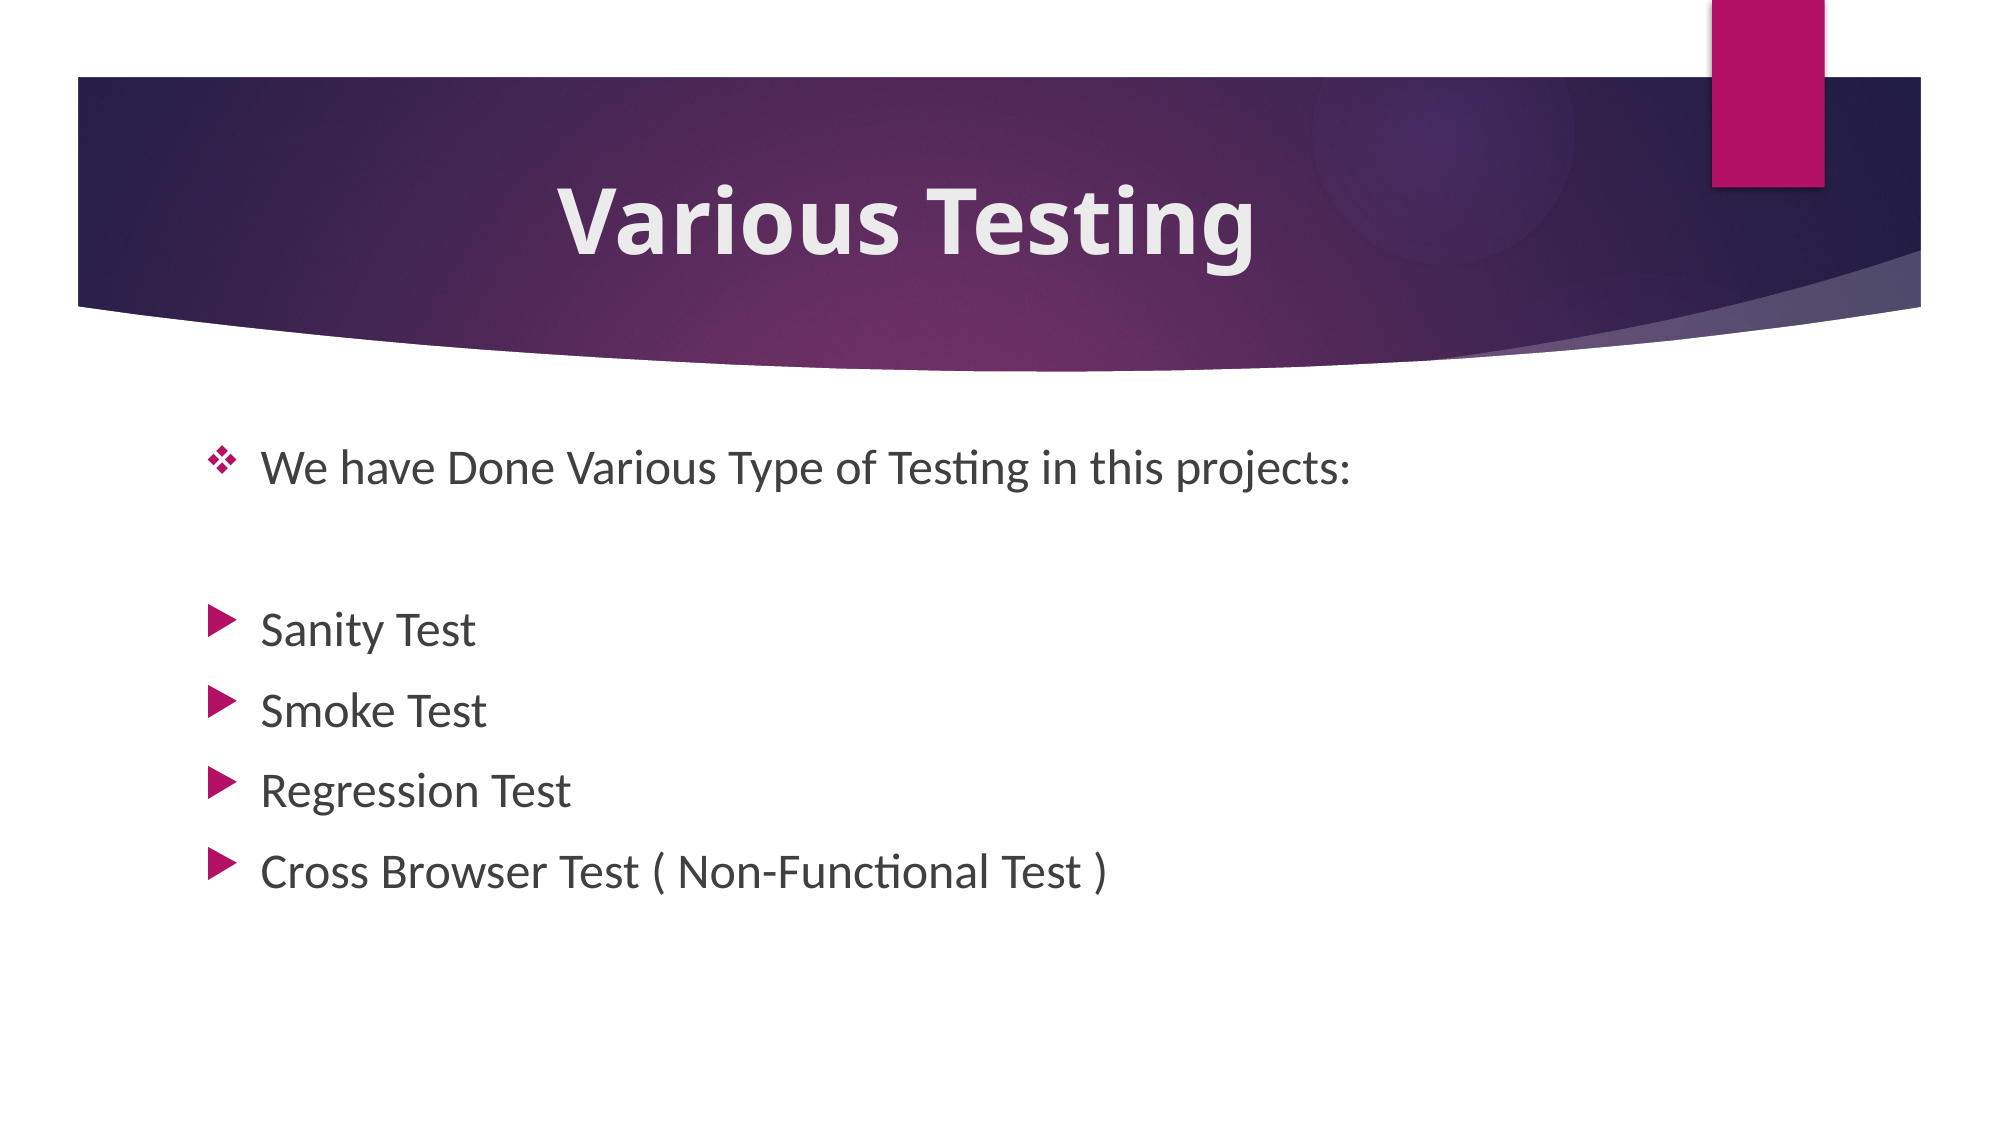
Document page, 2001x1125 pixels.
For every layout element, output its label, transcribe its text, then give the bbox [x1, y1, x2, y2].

list We have Done Various Type of Testing in this projects: Sanity Test Smoke Test Regression Test Cross Browser Test ( Non-Functional Test ) [189, 427, 1638, 988]
title Various Testing [189, 159, 1627, 276]
